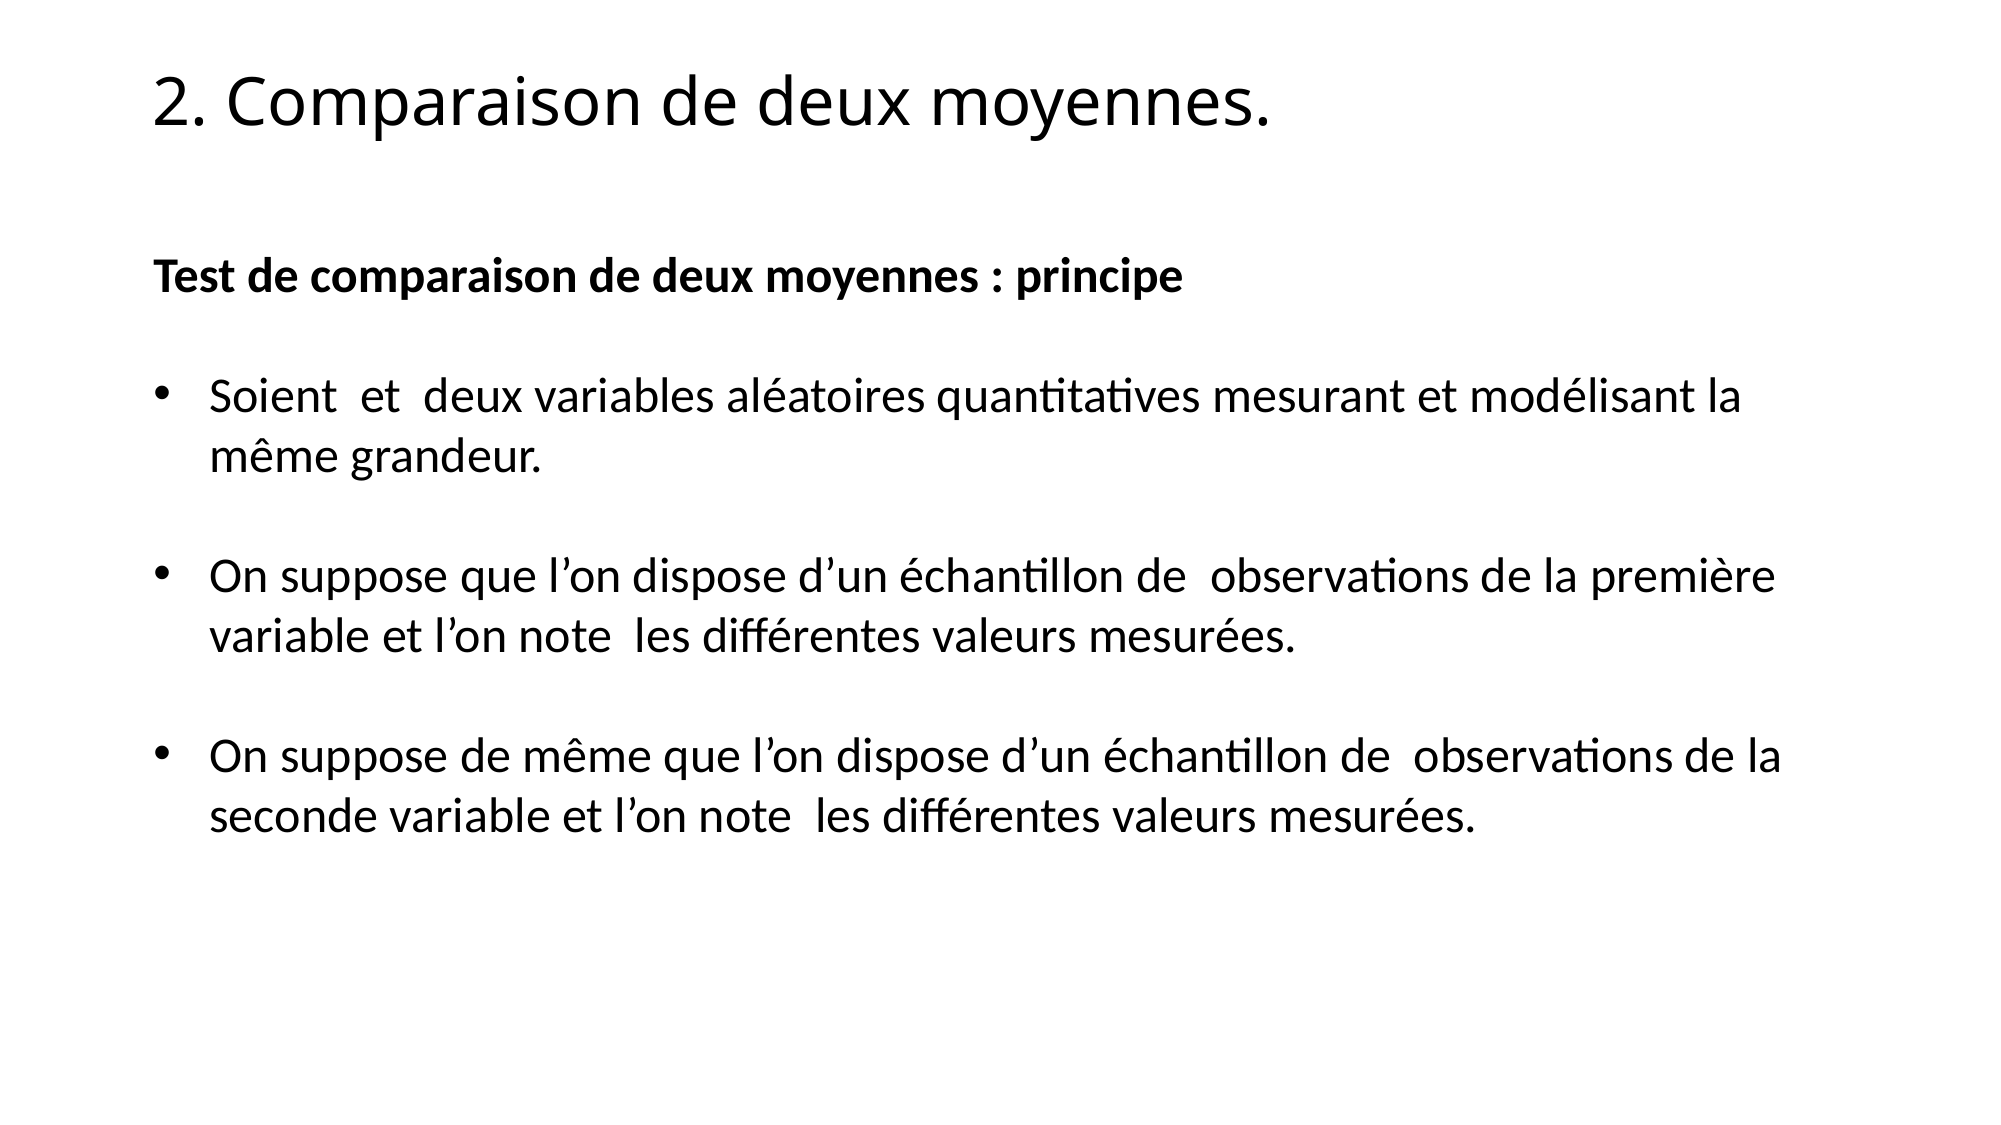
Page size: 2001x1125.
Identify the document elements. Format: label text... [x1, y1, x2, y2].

text_box 2. Comparaison de deux moyennes. [137, 59, 1863, 155]
